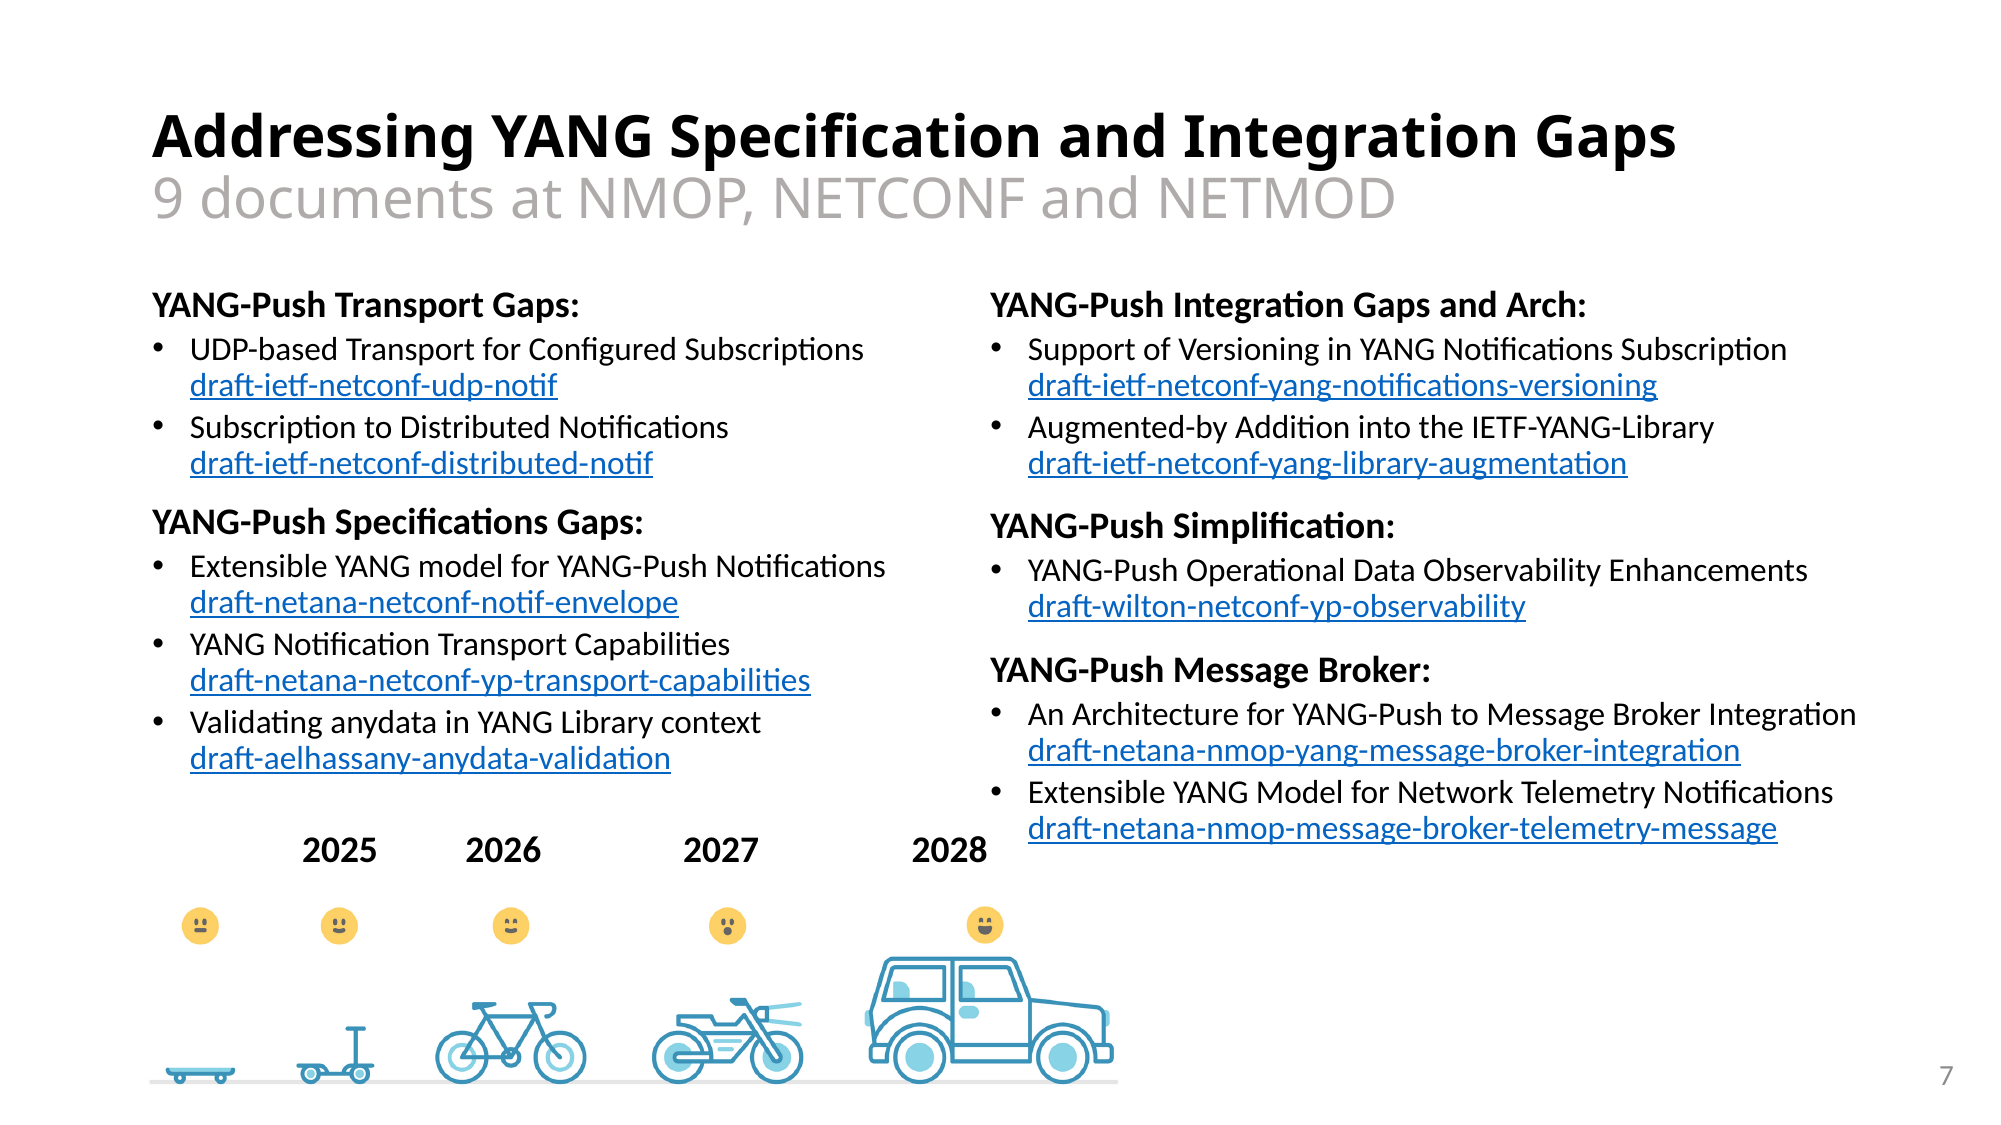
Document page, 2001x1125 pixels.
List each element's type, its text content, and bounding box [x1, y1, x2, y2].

slide_number 7 [1900, 1043, 1969, 1104]
list YANG-Push Transport Gaps: UDP-based Transport for Configured Subscriptions draft-ietf-netconf-udp-notif Subscription to Distributed Notifications draft-ietf-netconf-distributed-notif YANG-Push Specifications Gaps: Extensible YANG model for YANG-Push Notifications draft-netana-netconf-notif-envelope YANG Notification Transport Capabilities draft-netana-netconf-yp-transport-capabilities Validating anydata in YANG Library context draft-aelhassany-anydata-validation [137, 277, 914, 865]
text_box 2027 [668, 817, 779, 865]
text_box YANG-Push Integration Gaps and Arch: Support of Versioning in YANG Notifications Subscription draft-ietf-netconf-yang-notifications-versioning Augmented-by Addition into the IETF-YANG-Library draft-ietf-netconf-yang-library-augmentation YANG-Push Simplification: YANG-Push Operational Data Observability Enhancements draft-wilton-netconf-yp-observability YANG-Push Message Broker: An Architecture for YANG-Push to Message Broker Integration draft-netana-nmop-yang-message-broker-integration Extensible YANG Model for Network Telemetry Notifications draft-netana-nmop-message-broker-telemetry-message [975, 277, 2000, 830]
title Addressing YANG Specification and Integration Gaps 9 documents at NMOP, NETCONF and NETMOD [137, 59, 1863, 278]
text_box 2026 [450, 817, 562, 865]
text_box 2025 [287, 817, 398, 865]
picture [137, 865, 1139, 1104]
text_box 2028 [896, 817, 1008, 865]
